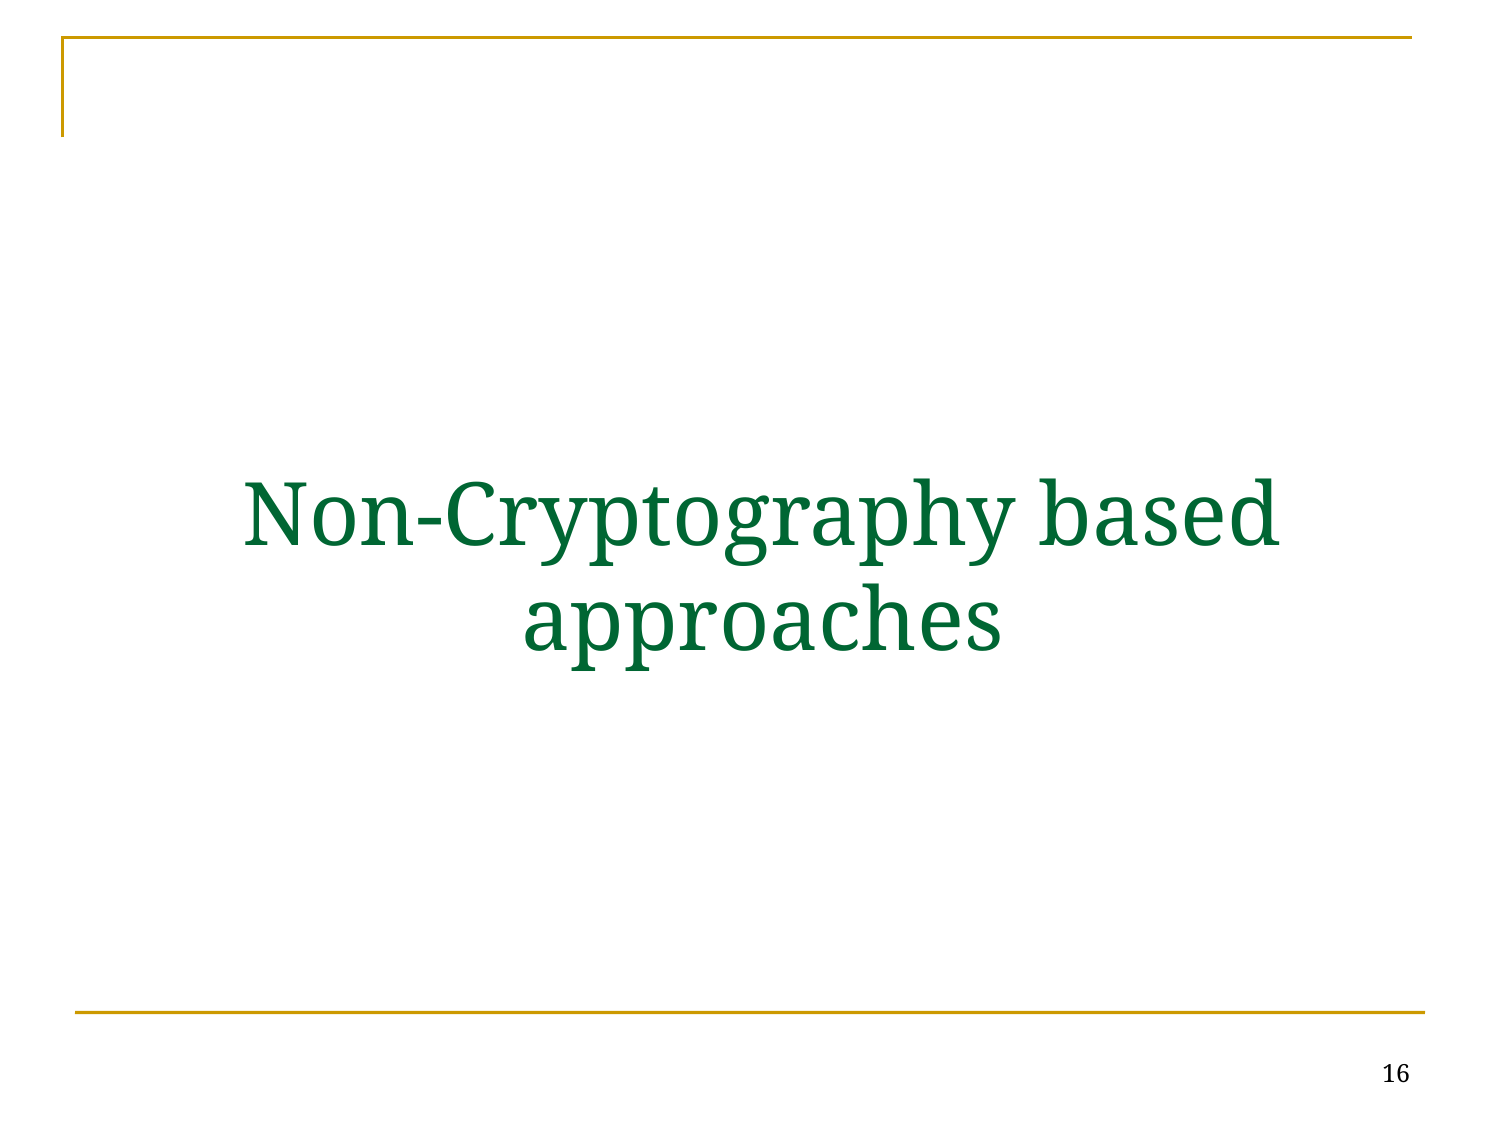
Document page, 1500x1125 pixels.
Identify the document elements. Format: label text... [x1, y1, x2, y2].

title Non-Cryptography based approaches [87, 450, 1438, 638]
slide_number 16 [1074, 1023, 1426, 1100]
